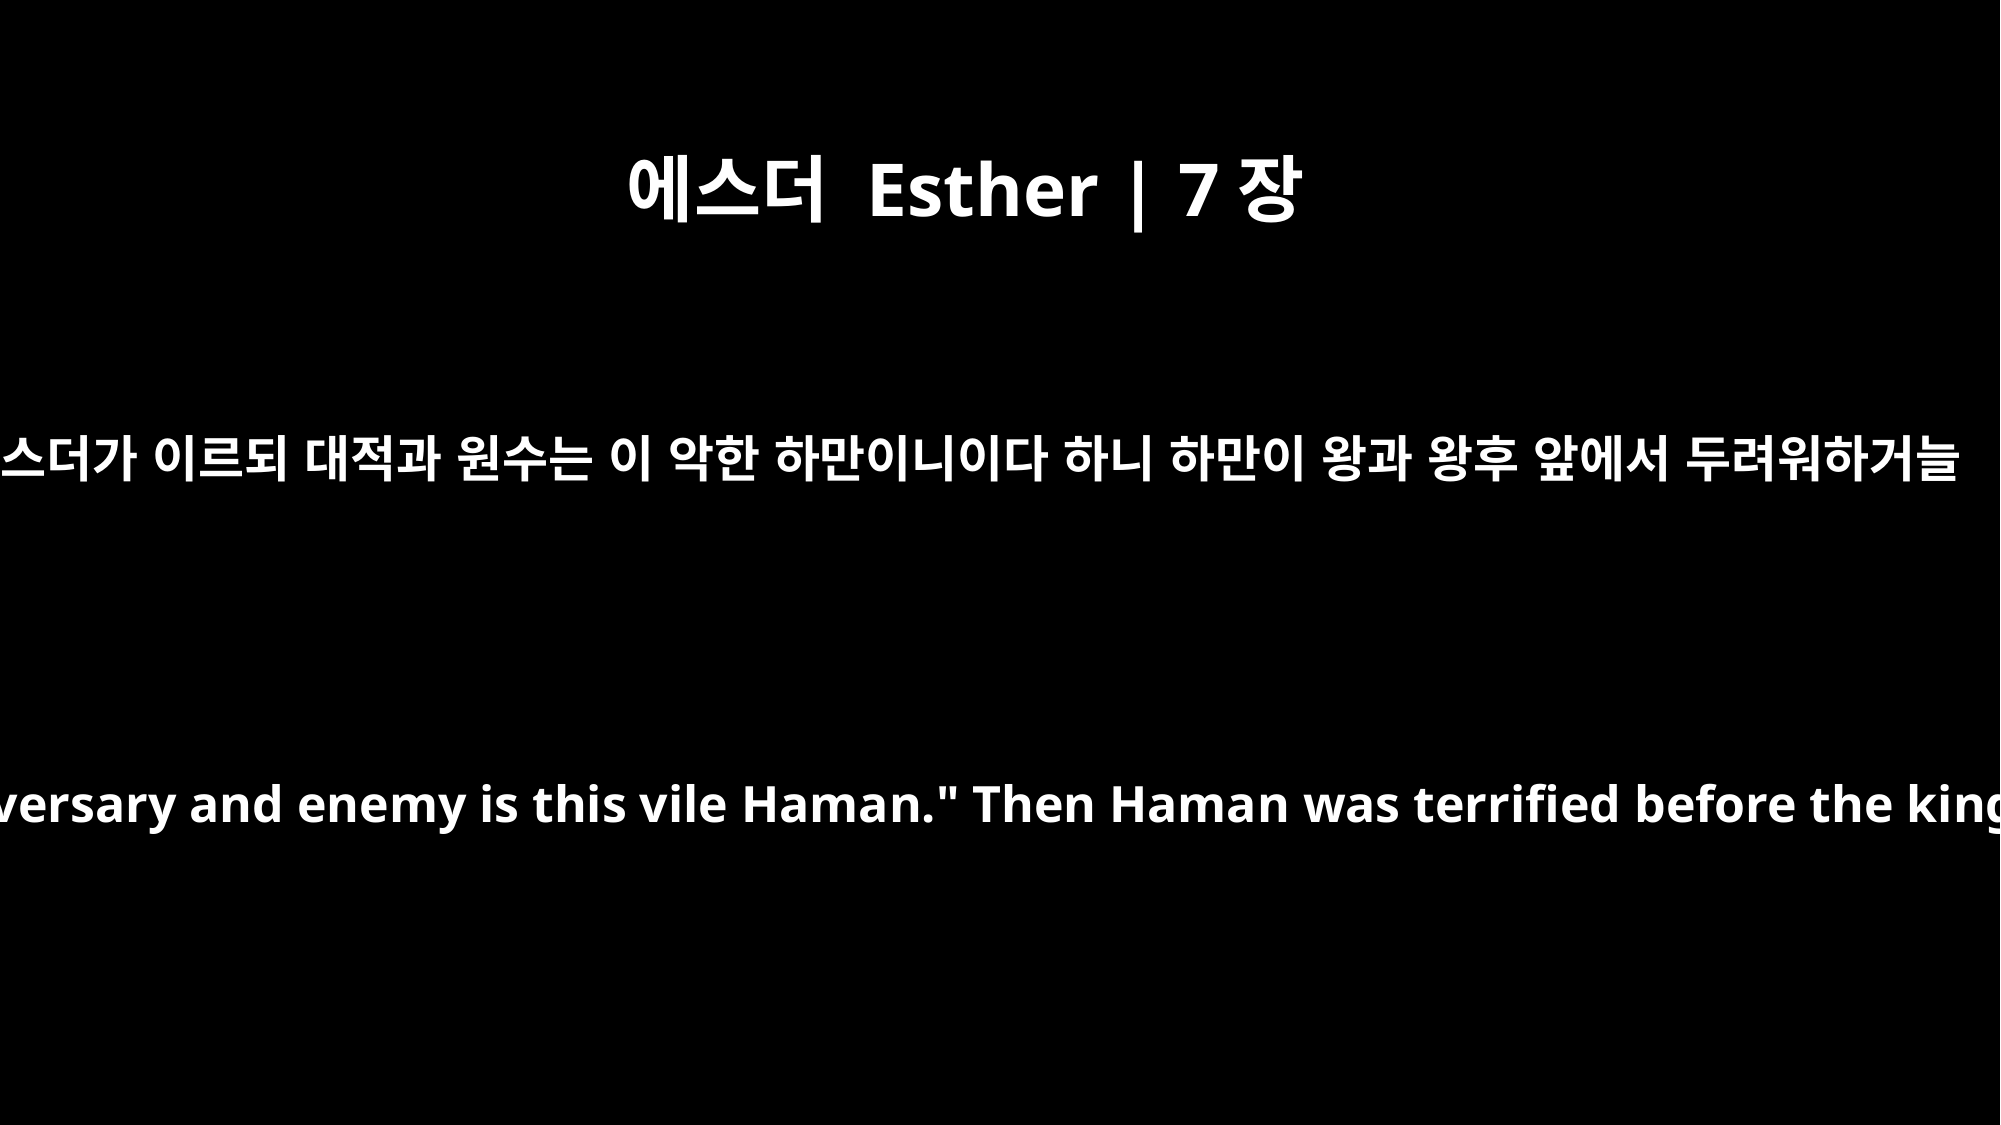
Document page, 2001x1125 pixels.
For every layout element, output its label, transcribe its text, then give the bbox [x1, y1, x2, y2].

text_box 에스더 Esther | 7장 [612, 136, 1320, 239]
text_box Esther said, "The adversary and enemy is this vile Haman." Then Haman was terrified before the king and queen. [0, 764, 2000, 840]
text_box 6 에스더가 이르되 대적과 원수는 이 악한 하만이니이다 하니 하만이 왕과 왕후 앞에서 두려워하거늘 [0, 359, 1978, 495]
